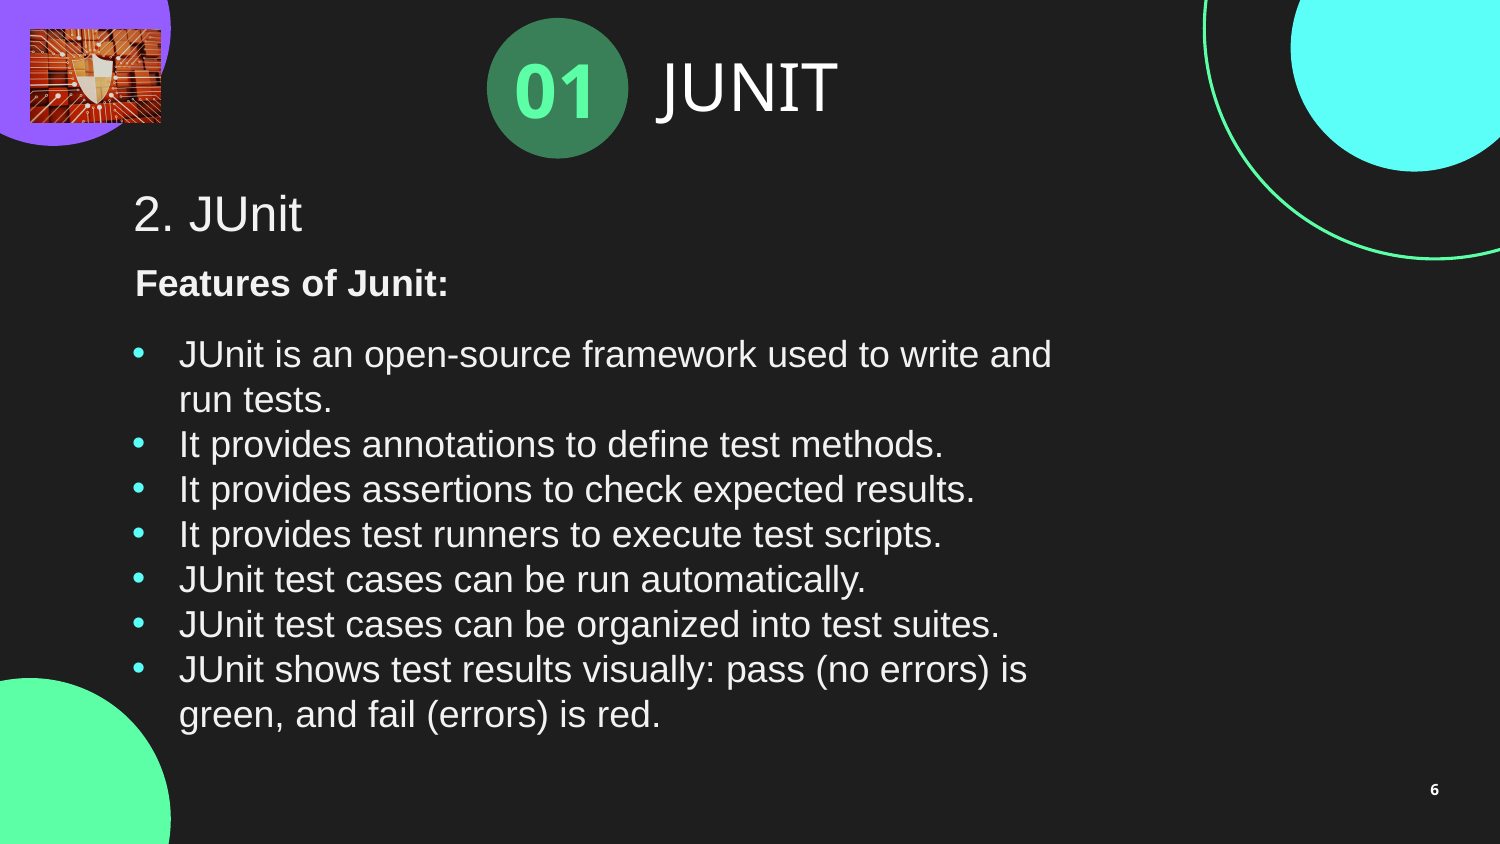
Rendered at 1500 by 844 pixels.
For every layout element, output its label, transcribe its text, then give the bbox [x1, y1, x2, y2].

title 01 [494, 46, 621, 130]
text_box JUnit is an open-source framework used to write and run tests. It provides annotations to define test methods. It provides assertions to check expected results. It provides test runners to execute test scripts. JUnit test cases can be run automatically. JUnit test cases can be organized into test suites. JUnit shows test results visually: pass (no errors) is green, and fail (errors) is red. [117, 323, 1126, 743]
picture [30, 29, 161, 123]
text_box Features of Junit: [120, 251, 465, 312]
slide_number 6 [1389, 764, 1480, 816]
text_box 2. JUnit [118, 174, 318, 249]
title JUNIT [456, 10, 1044, 159]
